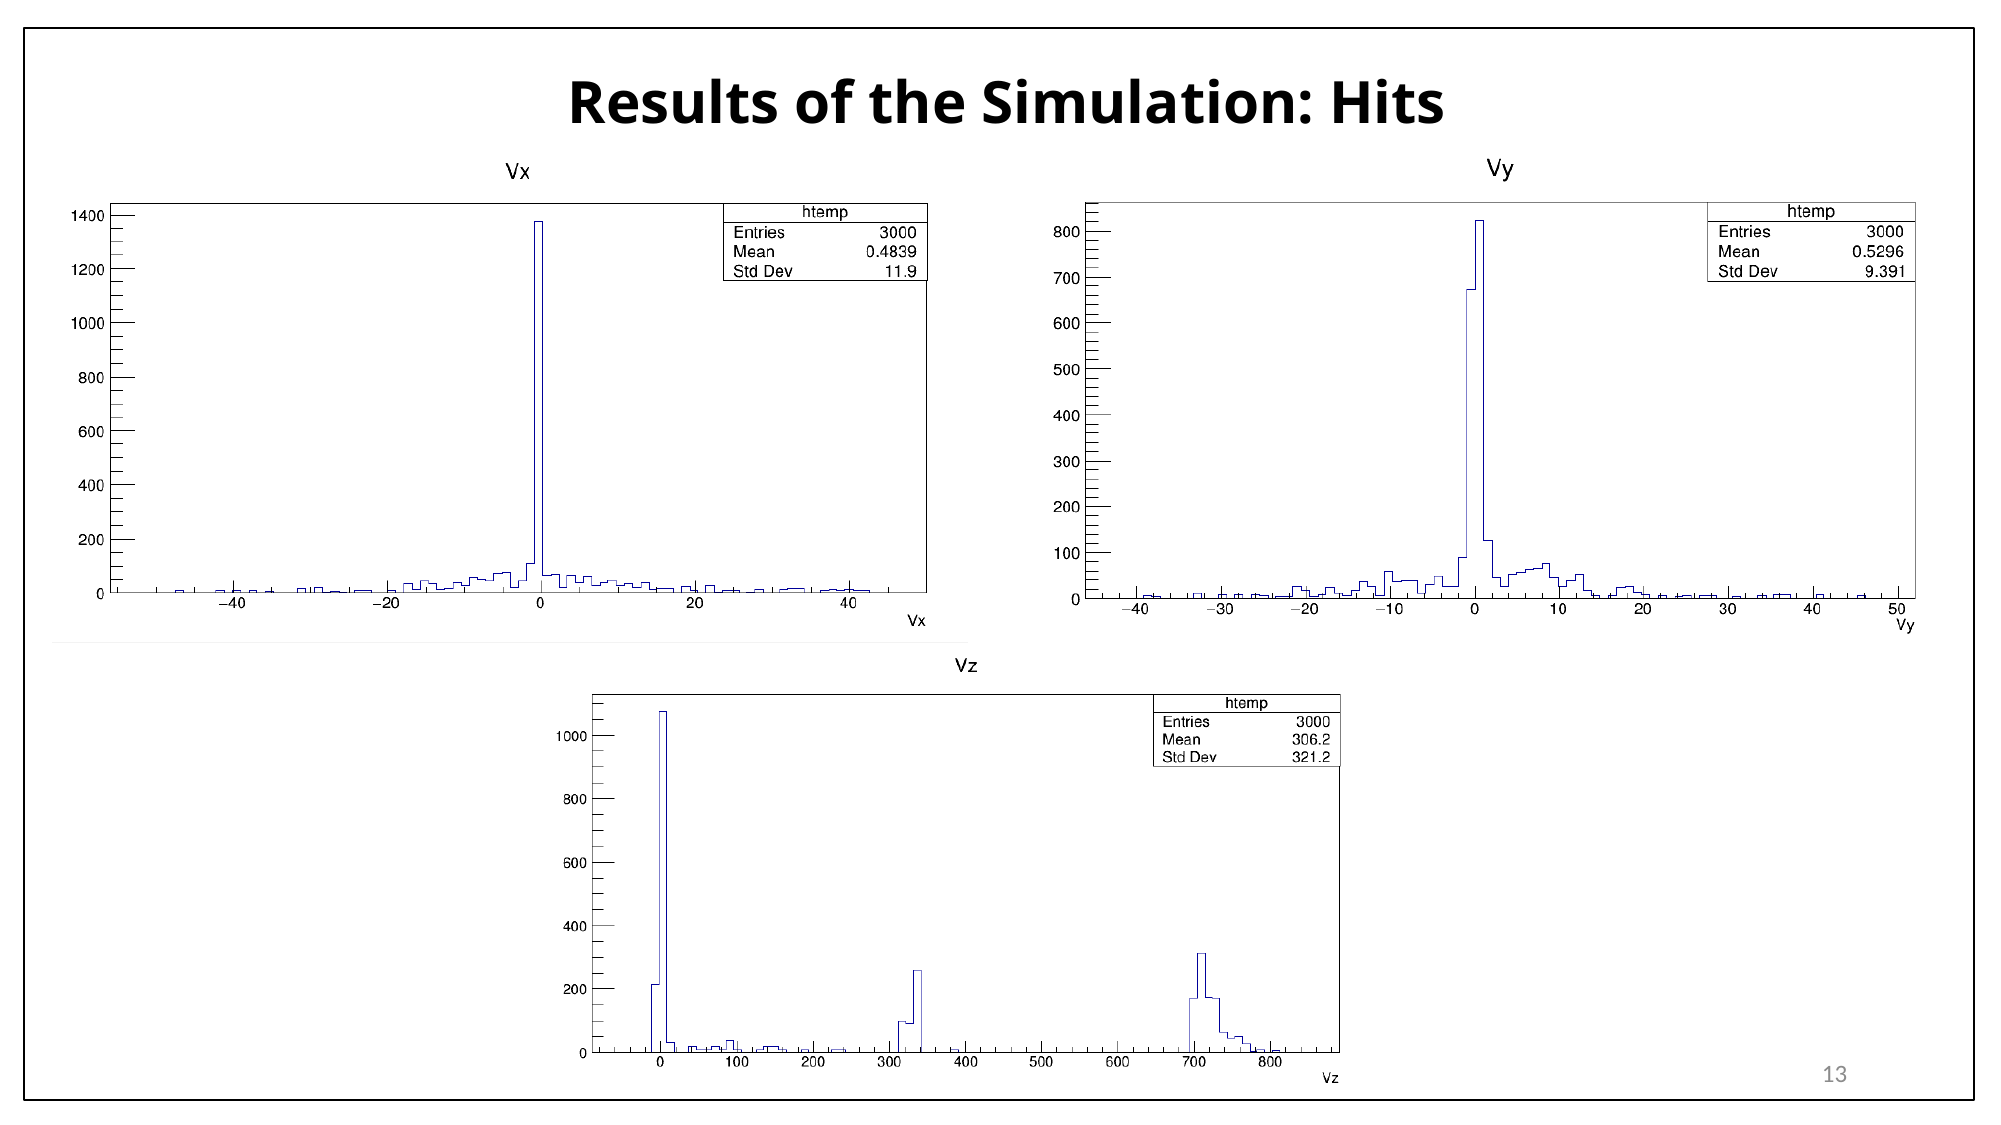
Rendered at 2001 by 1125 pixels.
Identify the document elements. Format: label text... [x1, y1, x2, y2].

slide_number 13 [1412, 1042, 1863, 1103]
picture [52, 154, 968, 643]
picture [1018, 153, 1948, 642]
picture [531, 654, 1391, 1089]
text_box Results of the Simulation: Hits [304, 57, 1694, 143]
text_box [23, 28, 1974, 1100]
